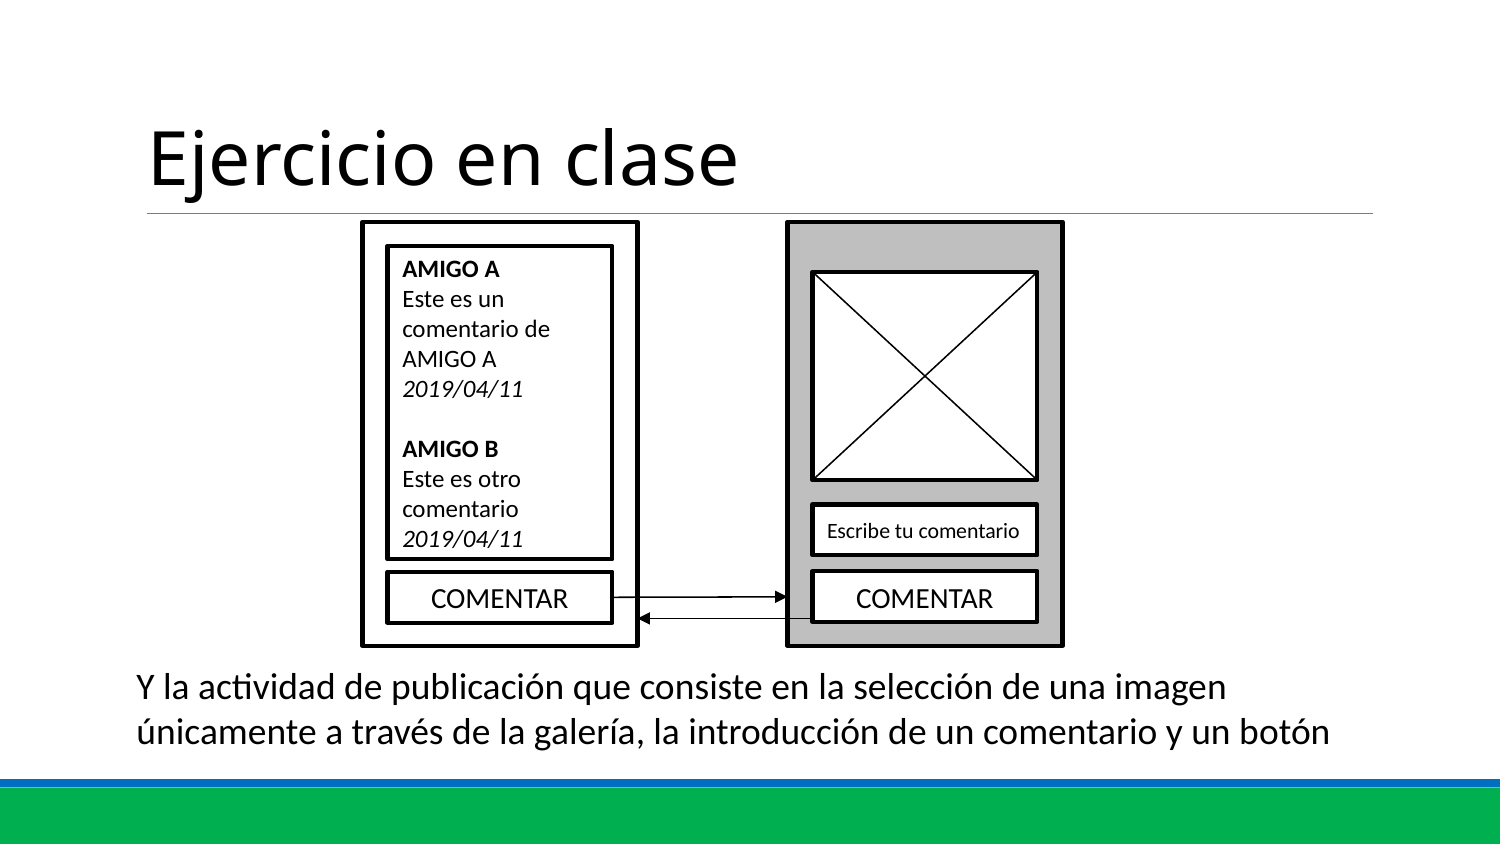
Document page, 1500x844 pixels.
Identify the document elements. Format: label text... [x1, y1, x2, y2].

text_box COMENTAR [385, 570, 614, 625]
text_box AMIGO A Este es un comentario de AMIGO A 2019/04/11 AMIGO B Este es otro comentario 2019/04/11 [385, 244, 614, 561]
text_box [785, 220, 1065, 648]
subtitle Y la actividad de publicación que consiste en la selección de una imagen únicamente a través de la galería, la introducción de un comentario y un botón [136, 661, 1364, 753]
text_box [360, 220, 640, 648]
text_box Escribe tu comentario [810, 502, 1039, 557]
title Ejercicio en clase [147, 110, 1353, 202]
text_box COMENTAR [810, 569, 1039, 624]
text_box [812, 271, 1038, 481]
